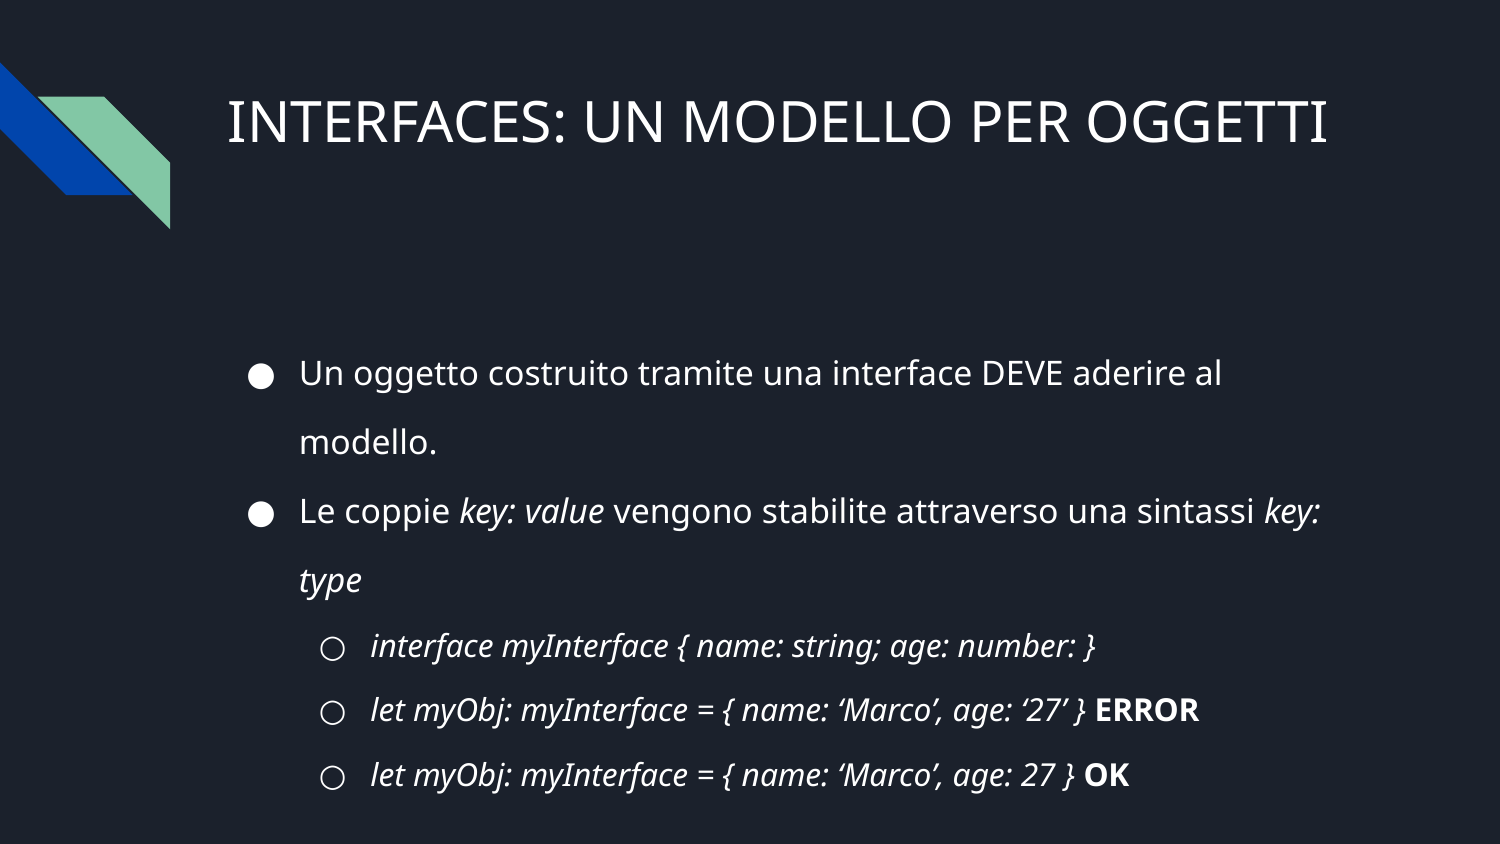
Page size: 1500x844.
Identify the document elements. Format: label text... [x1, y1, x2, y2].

title INTERFACES: UN MODELLO PER OGGETTI [212, 66, 1368, 217]
list Un oggetto costruito tramite una interface DEVE aderire al modello. Le coppie key: value vengono stabilite attraverso una sintassi key: type interface myInterface { name: string; age: number: } let myObj: myInterface = { name: ‘Marco’, age: ‘27’ } ERROR let myObj: myInterface = { name: ‘Marco’, age: 27 } OK [212, 311, 1368, 813]
